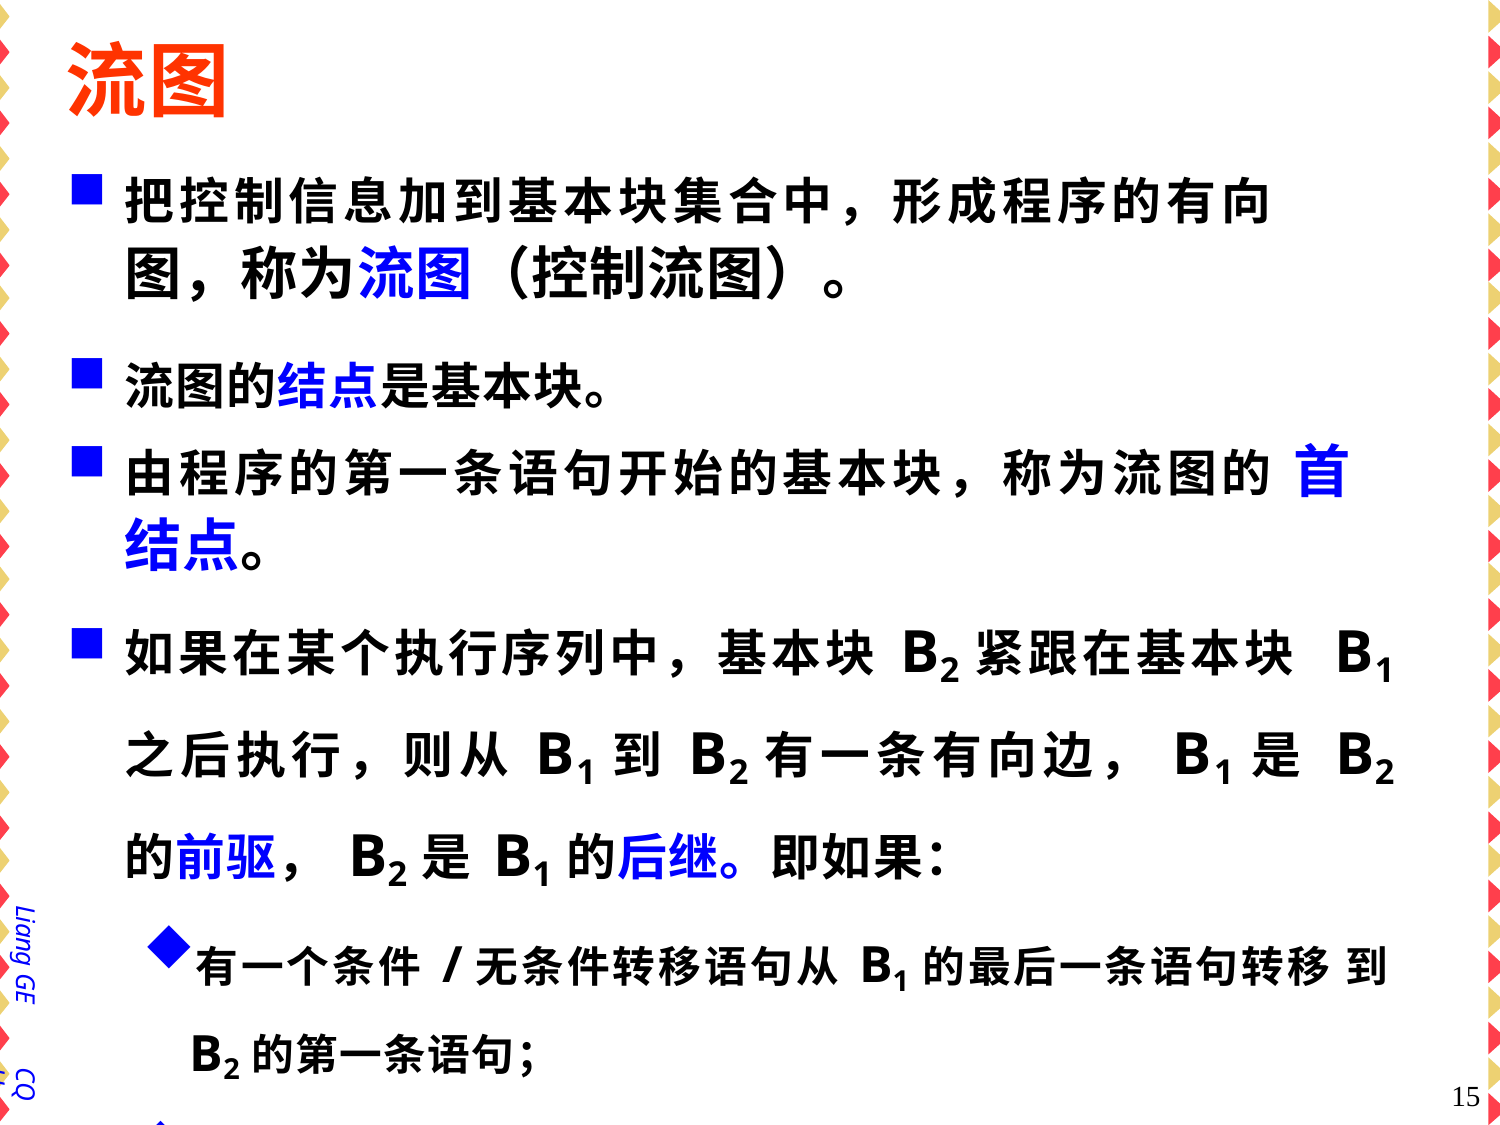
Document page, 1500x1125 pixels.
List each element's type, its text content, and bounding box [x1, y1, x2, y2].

title 流图 [62, 26, 235, 165]
text_box CQU [10, 1065, 41, 1107]
text_box Liang GE [10, 902, 41, 1007]
text_box 15 [1449, 1075, 1483, 1113]
text_box 把控制信息加到基本块集合中，形成程序的有向 图，称为流图（控制流图）。 流图的结点是基本块。 由程序的第一条语句开始的基本块，称为流图的 首结点。 如果在某个执行序列中，基本块B2紧跟在基本块 B1之后执行，则从B1到B2有一条有向边，B1是 B2的前驱，B2是B1的后继。即如果： 有一个条件/无条件转移语句从B1的最后一条语句转移 到B2的第一条语句； B1的最后一条语句不是转移语句，并且在程序的语句 序列中，B2紧跟在B1之后。 [59, 165, 1416, 1125]
